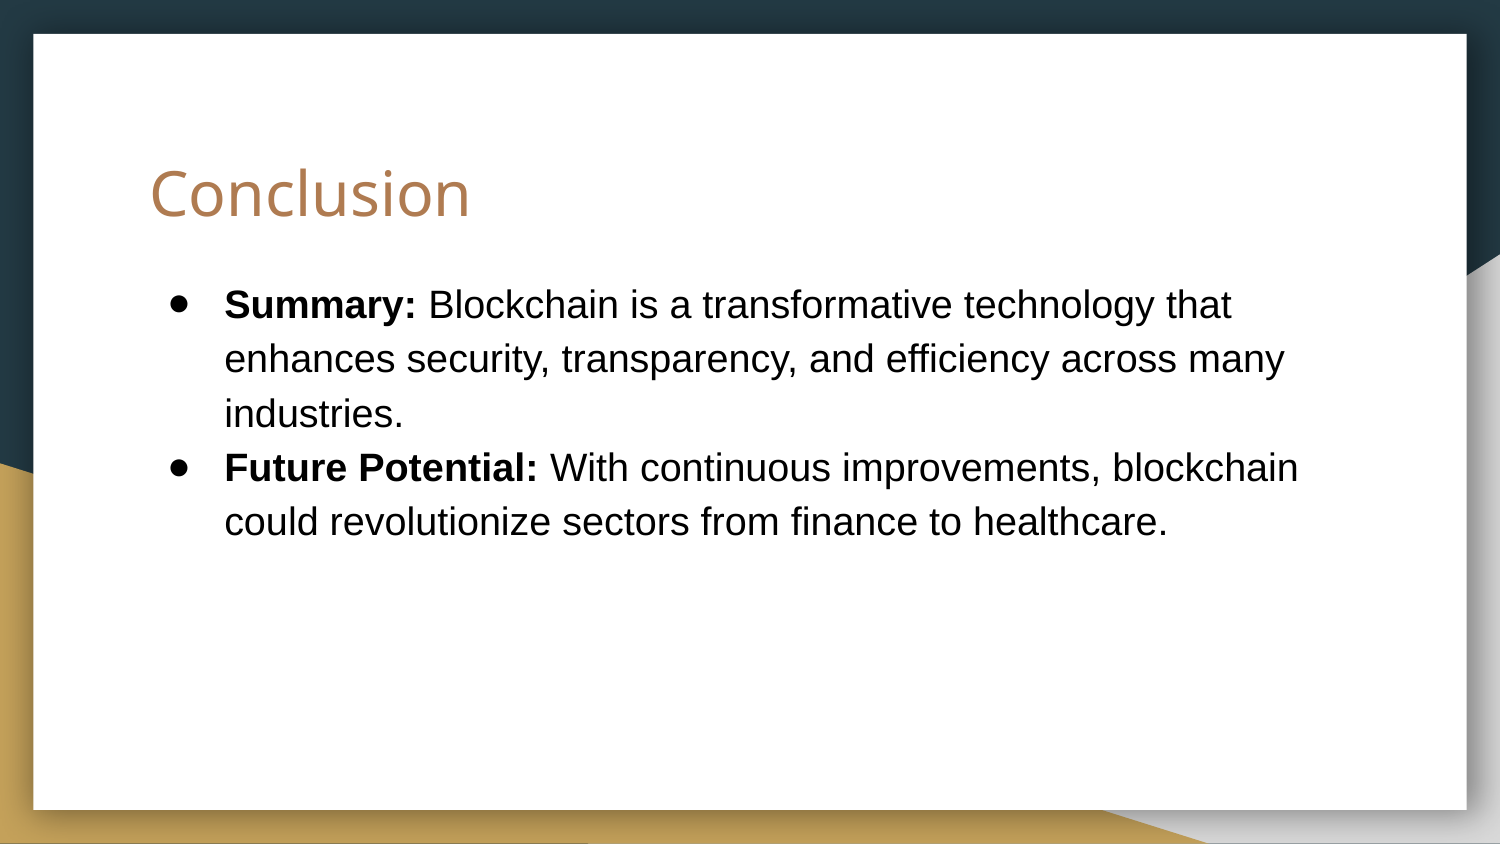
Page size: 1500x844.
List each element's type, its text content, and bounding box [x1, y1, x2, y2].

list Summary: Blockchain is a transformative technology that enhances security, transparency, and efficiency across many industries. Future Potential: With continuous improvements, blockchain could revolutionize sectors from finance to healthcare. [134, 256, 1385, 729]
title Conclusion [134, 138, 1366, 256]
